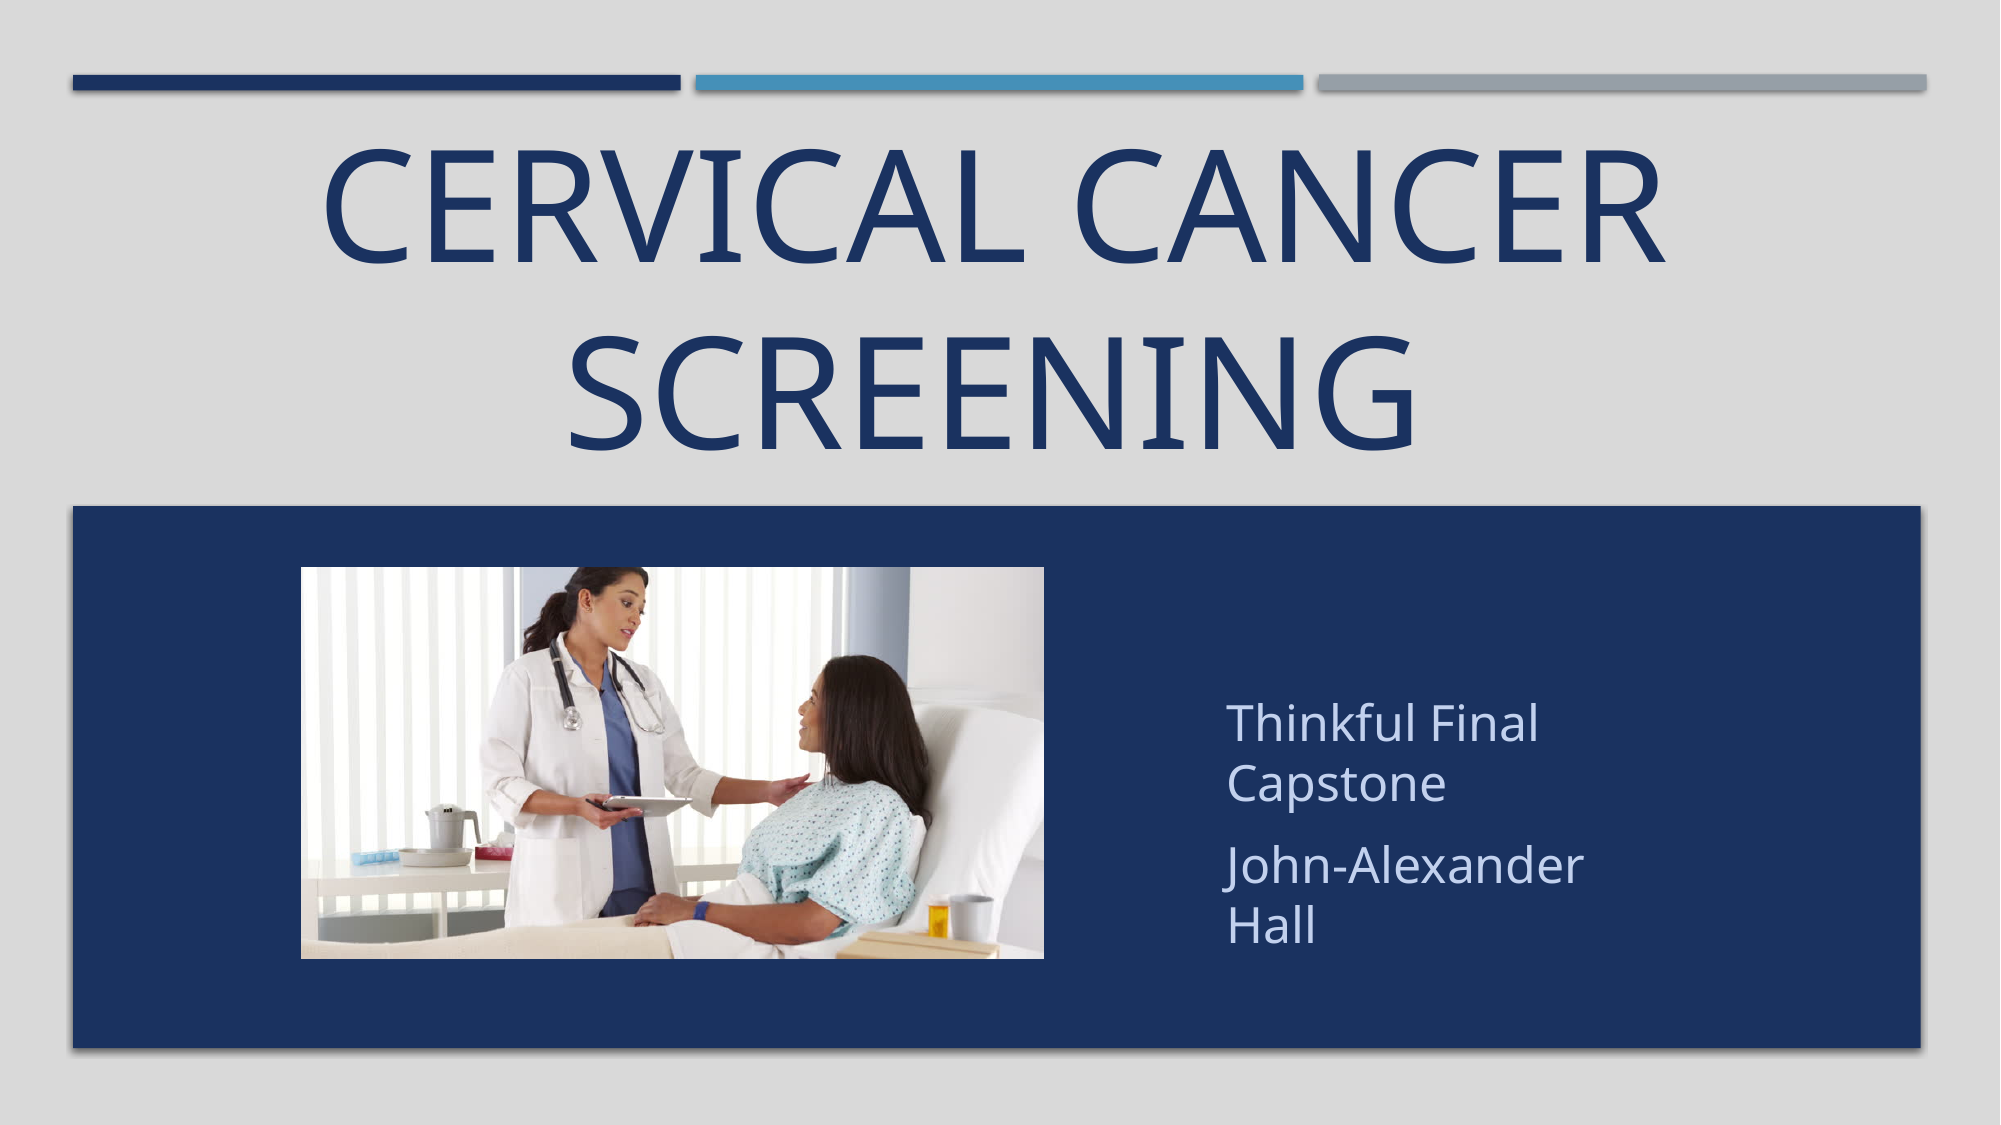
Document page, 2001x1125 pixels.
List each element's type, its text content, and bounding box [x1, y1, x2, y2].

title CervIcal Cancer screening [57, 98, 1930, 287]
subtitle Thinkful Final Capstone John-Alexander Hall [1211, 683, 1654, 843]
picture [300, 566, 1044, 960]
